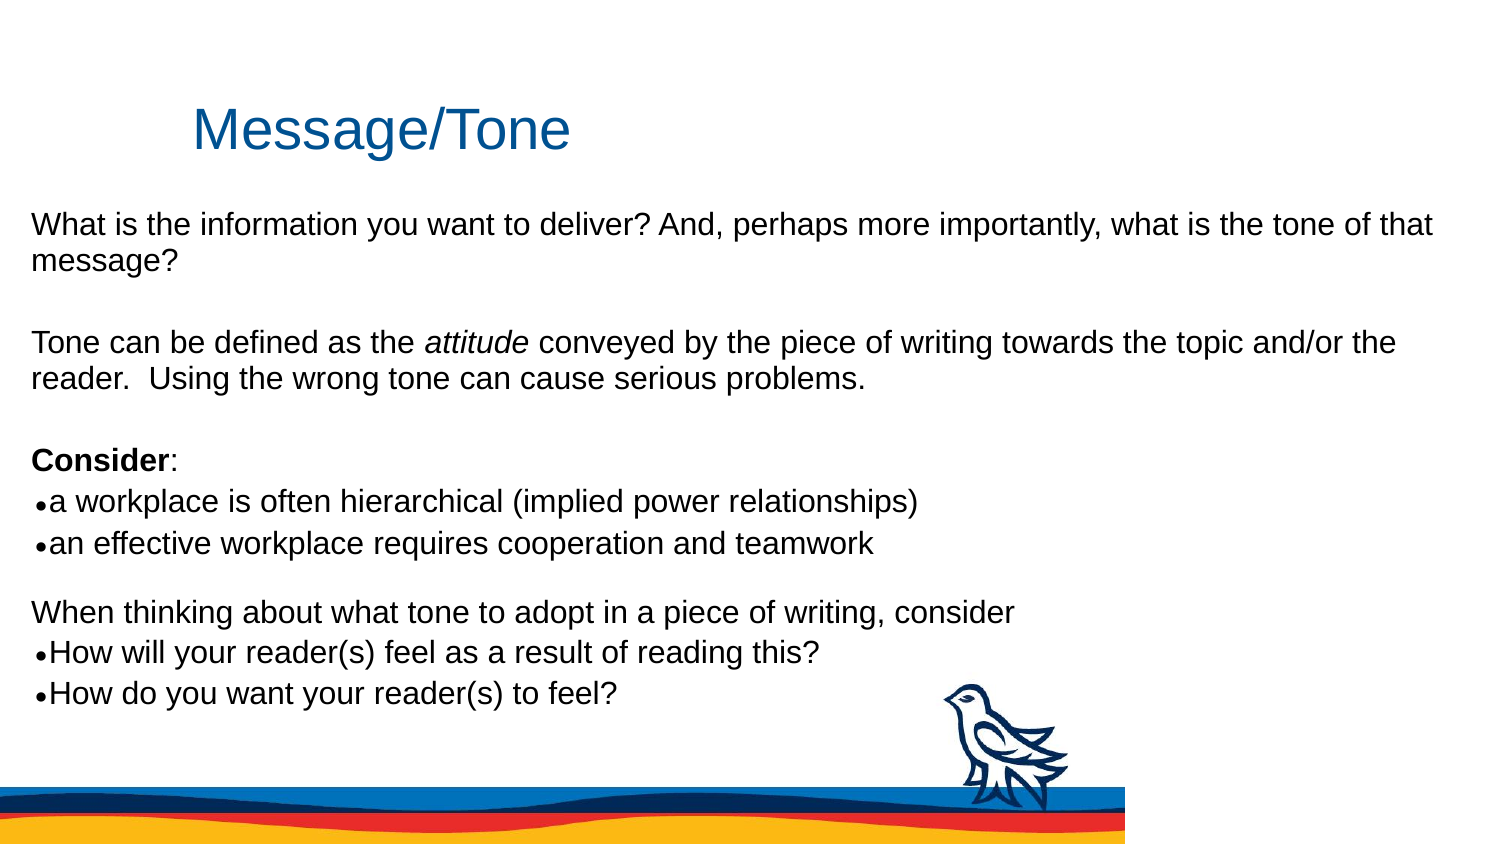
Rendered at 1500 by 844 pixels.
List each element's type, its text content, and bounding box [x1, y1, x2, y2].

list What is the information you want to deliver? And, perhaps more importantly, what is the tone of that message? Tone can be defined as the attitude conveyed by the piece of writing towards the topic and/or the reader. Using the wrong tone can cause serious problems. Consider: a workplace is often hierarchical (implied power relationships) an effective workplace requires cooperation and teamwork When thinking about what tone to adopt in a piece of writing, consider How will your reader(s) feel as a result of reading this? How do you want your reader(s) to feel? [16, 199, 1479, 721]
title Message/Tone [177, 58, 1205, 199]
picture [0, 0, 1125, 844]
